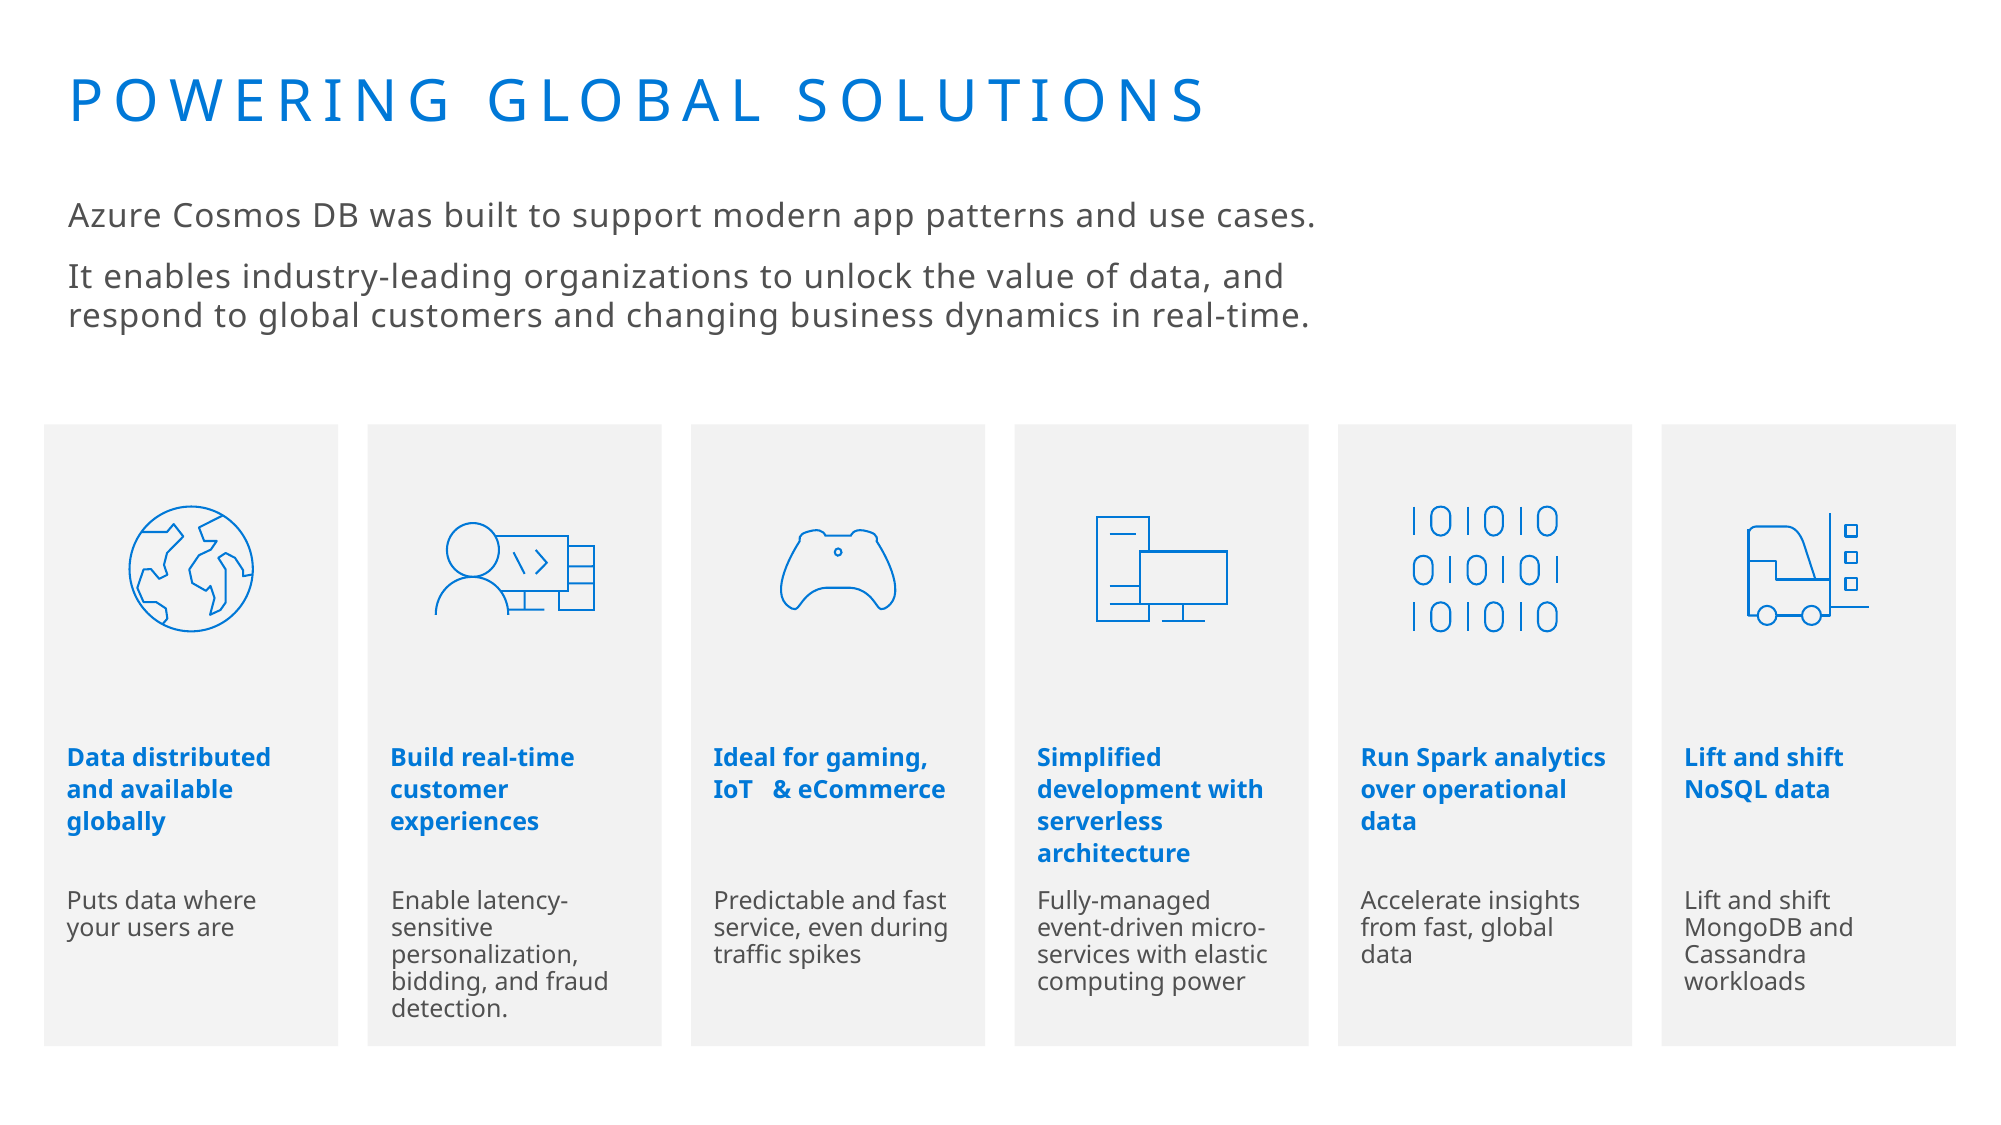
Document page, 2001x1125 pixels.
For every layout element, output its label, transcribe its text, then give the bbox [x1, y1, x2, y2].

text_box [367, 424, 677, 1047]
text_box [43, 424, 339, 1047]
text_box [1337, 424, 1633, 1047]
list Azure Cosmos DB was built to support modern app patterns and use cases. It enables industry-leading organizations to unlock the value of data, and respond to global customers and changing business dynamics in real-time. [44, 204, 1367, 340]
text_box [1014, 424, 1309, 1047]
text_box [1661, 424, 1956, 1047]
title Powering global solutions [44, 55, 1957, 204]
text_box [690, 424, 986, 1047]
